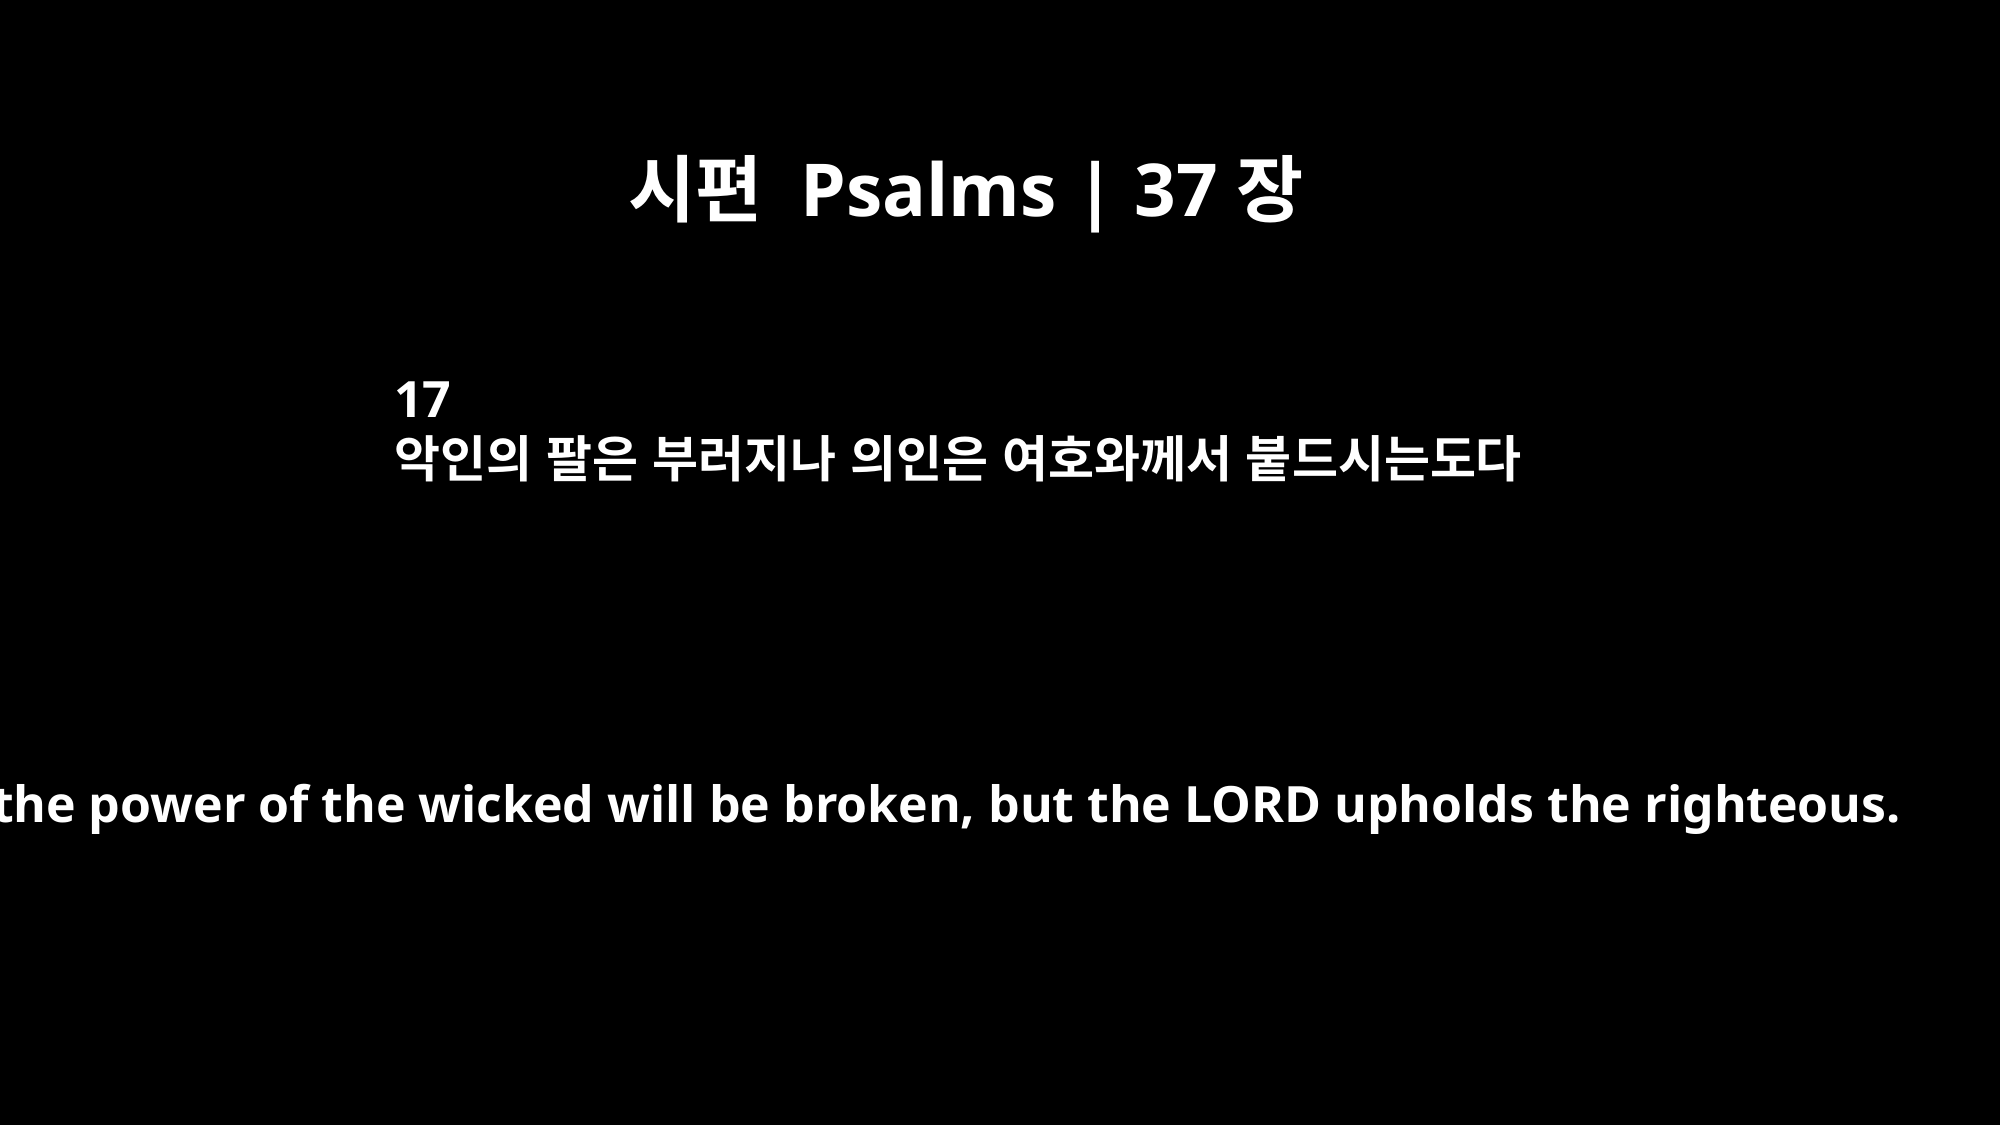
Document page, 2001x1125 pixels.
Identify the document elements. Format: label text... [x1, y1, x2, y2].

text_box 17 악인의 팔은 부러지나 의인은 여호와께서 붙드시는도다 [379, 359, 1538, 495]
text_box 시편 Psalms | 37장 [613, 136, 1319, 239]
text_box for the power of the wicked will be broken, but the LORD upholds the righteous. [0, 764, 1917, 840]
